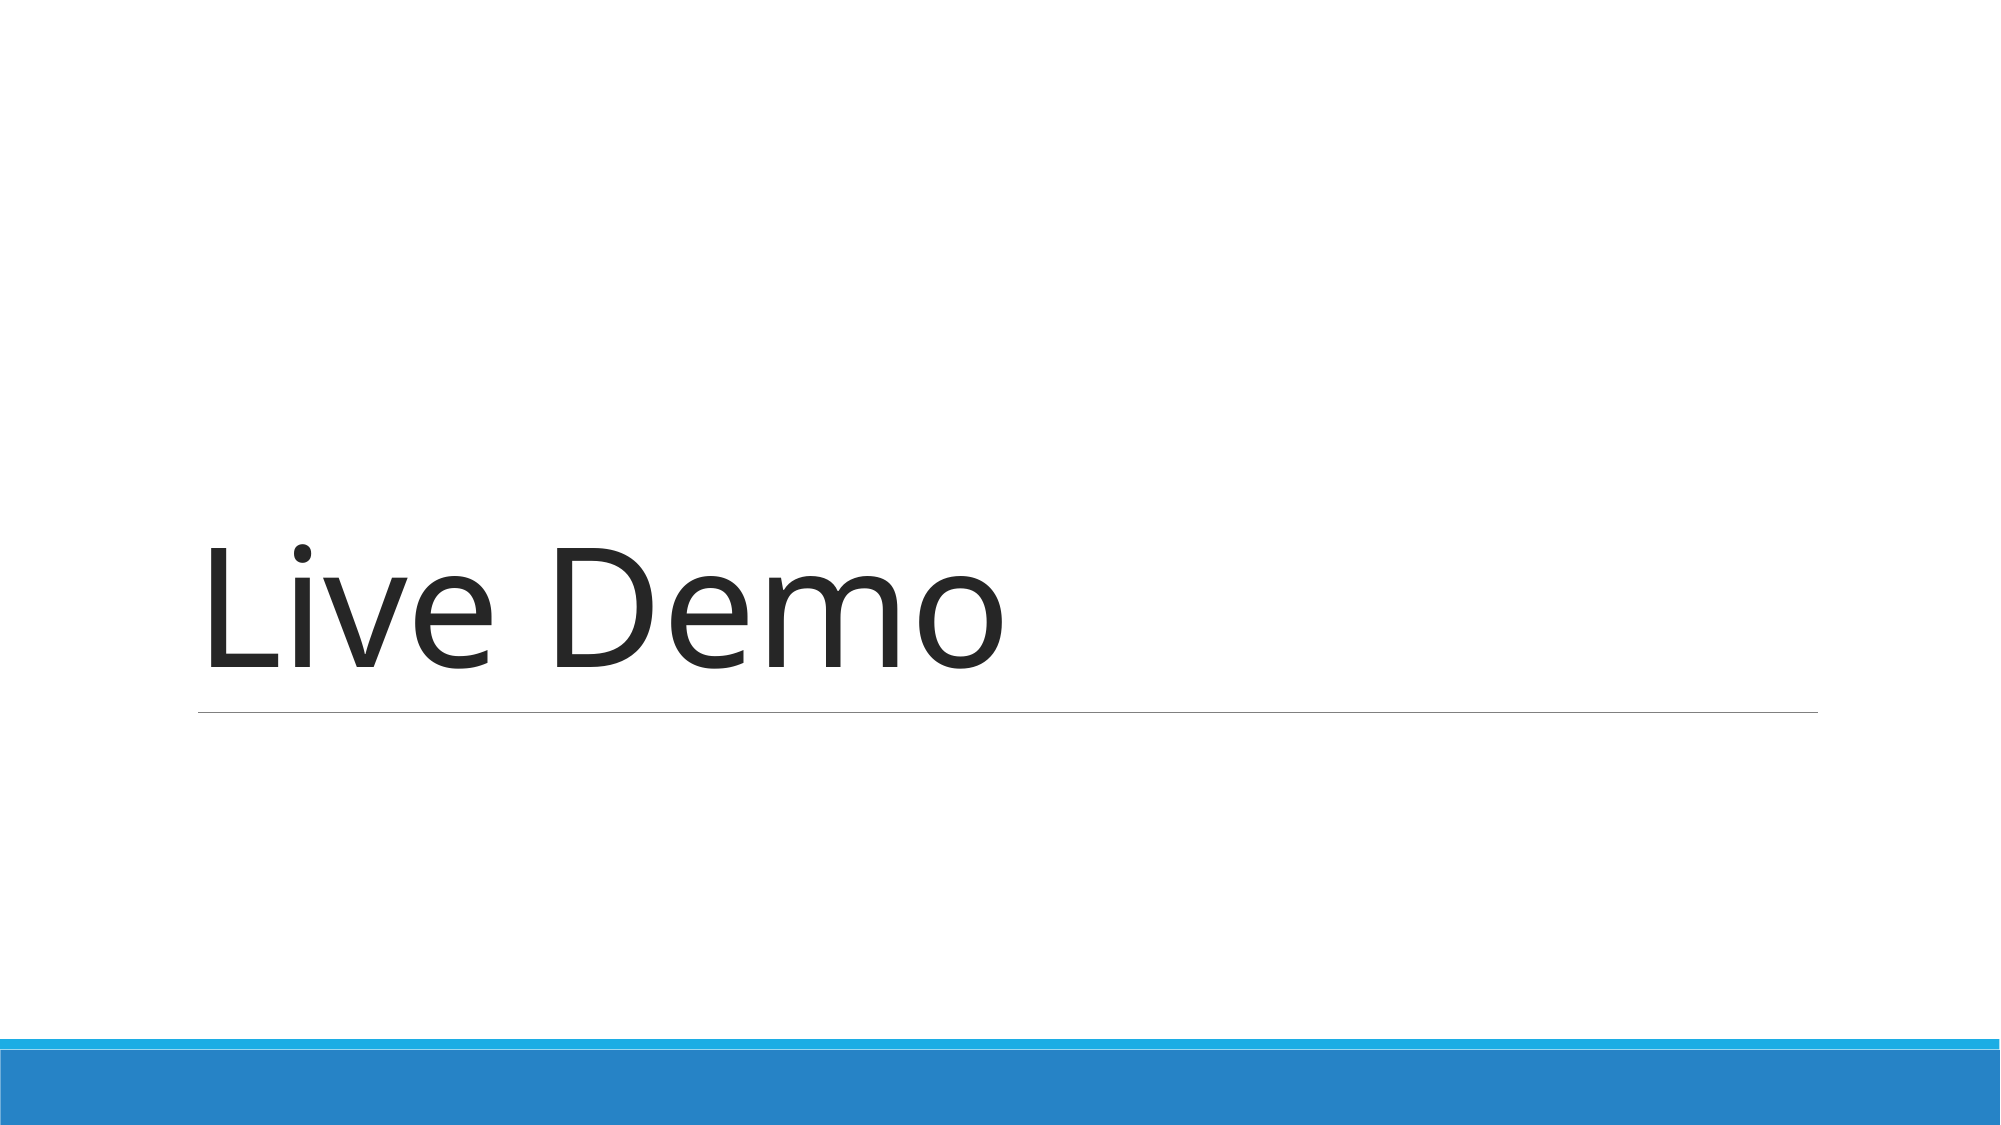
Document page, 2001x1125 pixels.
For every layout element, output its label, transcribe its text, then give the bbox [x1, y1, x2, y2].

title Live Demo [180, 124, 1830, 710]
